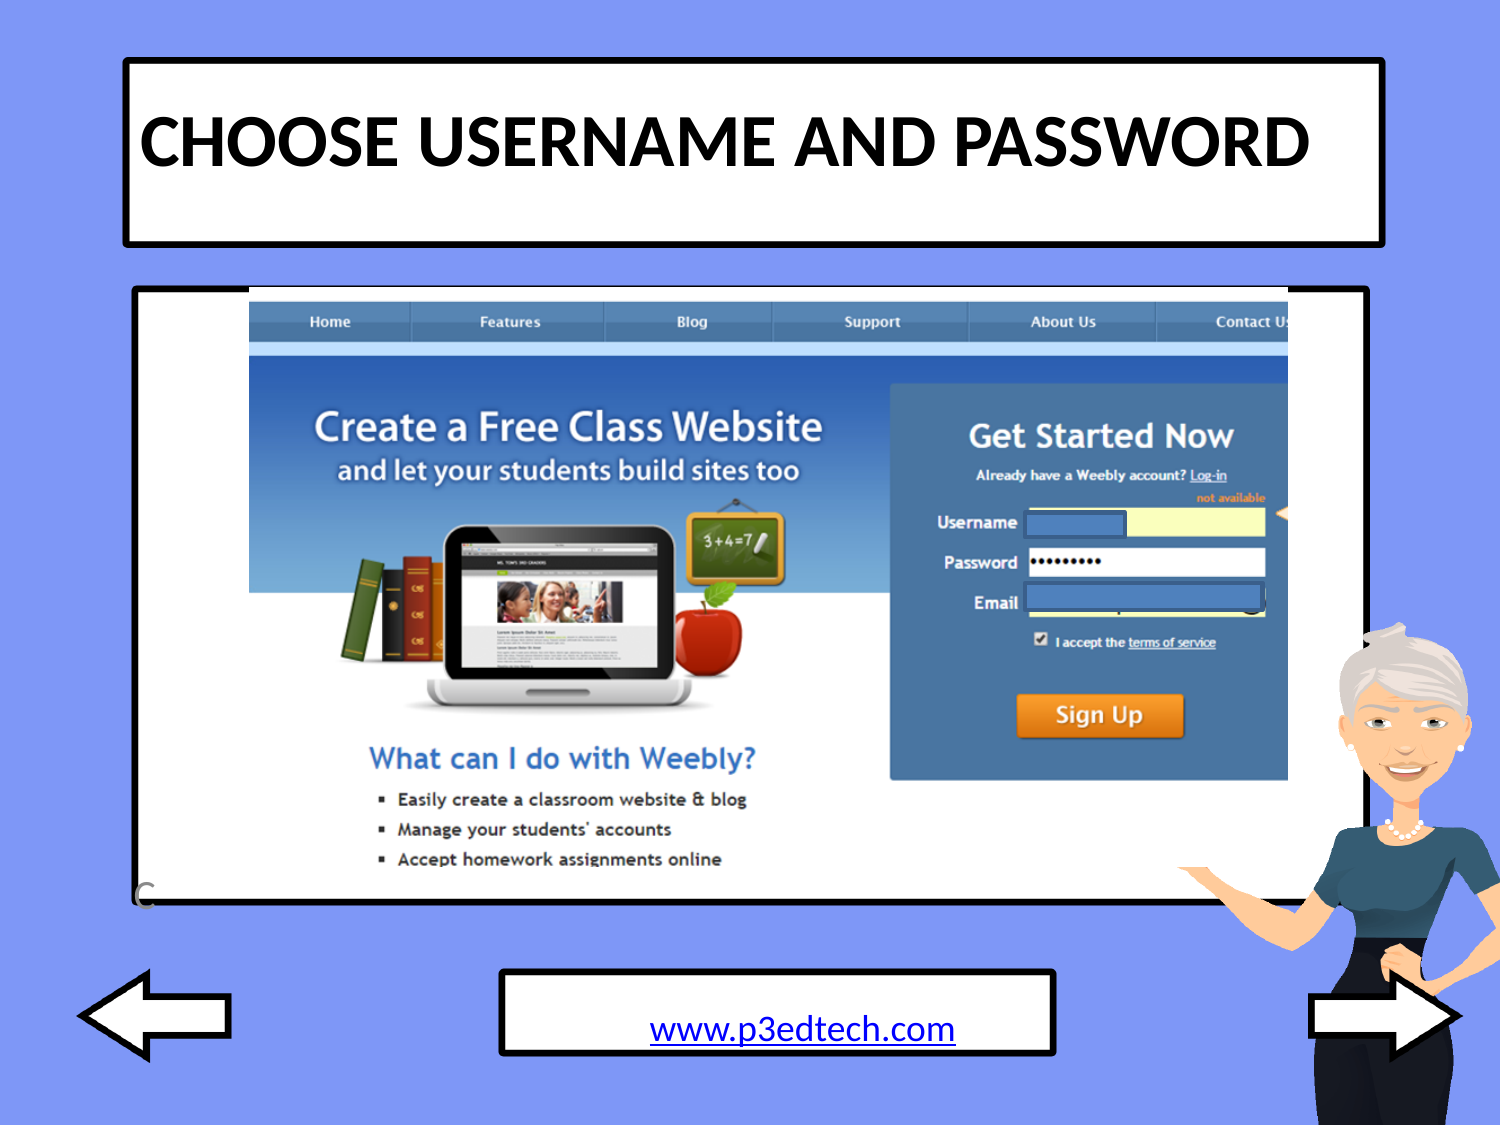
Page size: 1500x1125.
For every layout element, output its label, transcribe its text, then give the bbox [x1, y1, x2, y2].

picture [0, 0, 1500, 1125]
title Choose username and password [125, 24, 1400, 249]
text_box [74, 998, 252, 1086]
text_box www.p3edtech.com [511, 996, 1095, 1056]
text_box [1285, 994, 1465, 1089]
list C [118, 275, 1394, 925]
